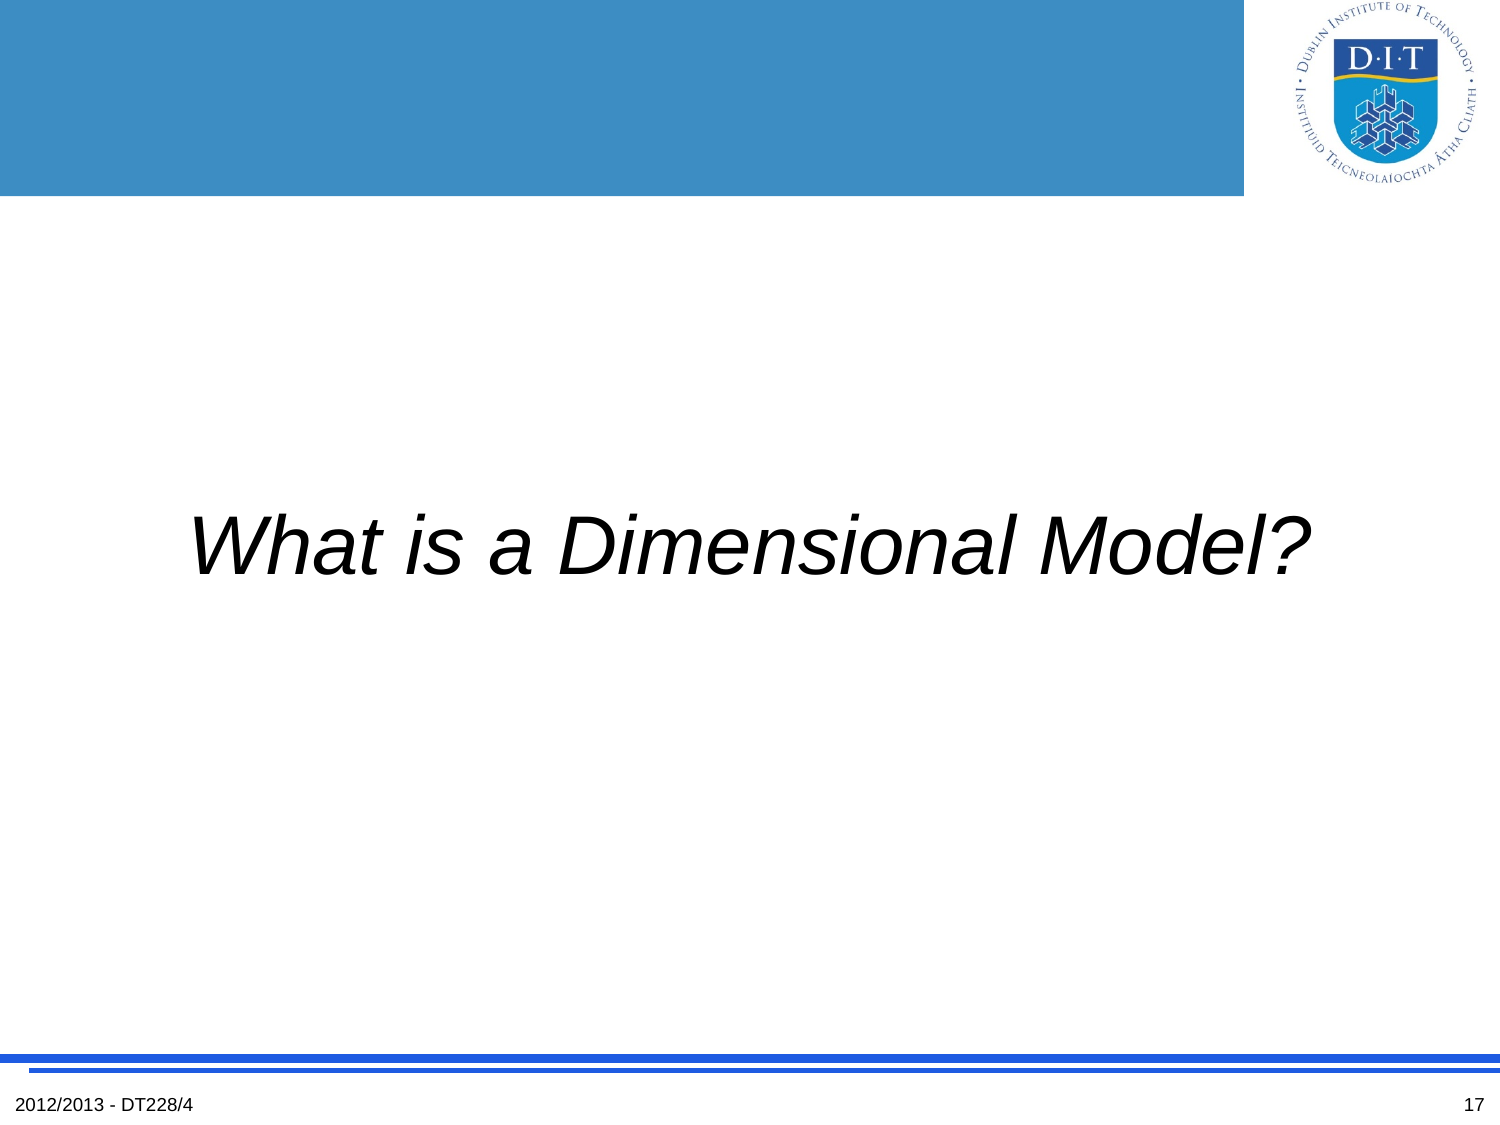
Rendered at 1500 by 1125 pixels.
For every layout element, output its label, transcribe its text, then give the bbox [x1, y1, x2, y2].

slide_number 17 [1149, 1084, 1500, 1125]
slide_number 2012/2013 - DT228/4 [0, 1084, 351, 1125]
picture [1293, 0, 1478, 185]
list What is a Dimensional Model? [74, 249, 1426, 1051]
